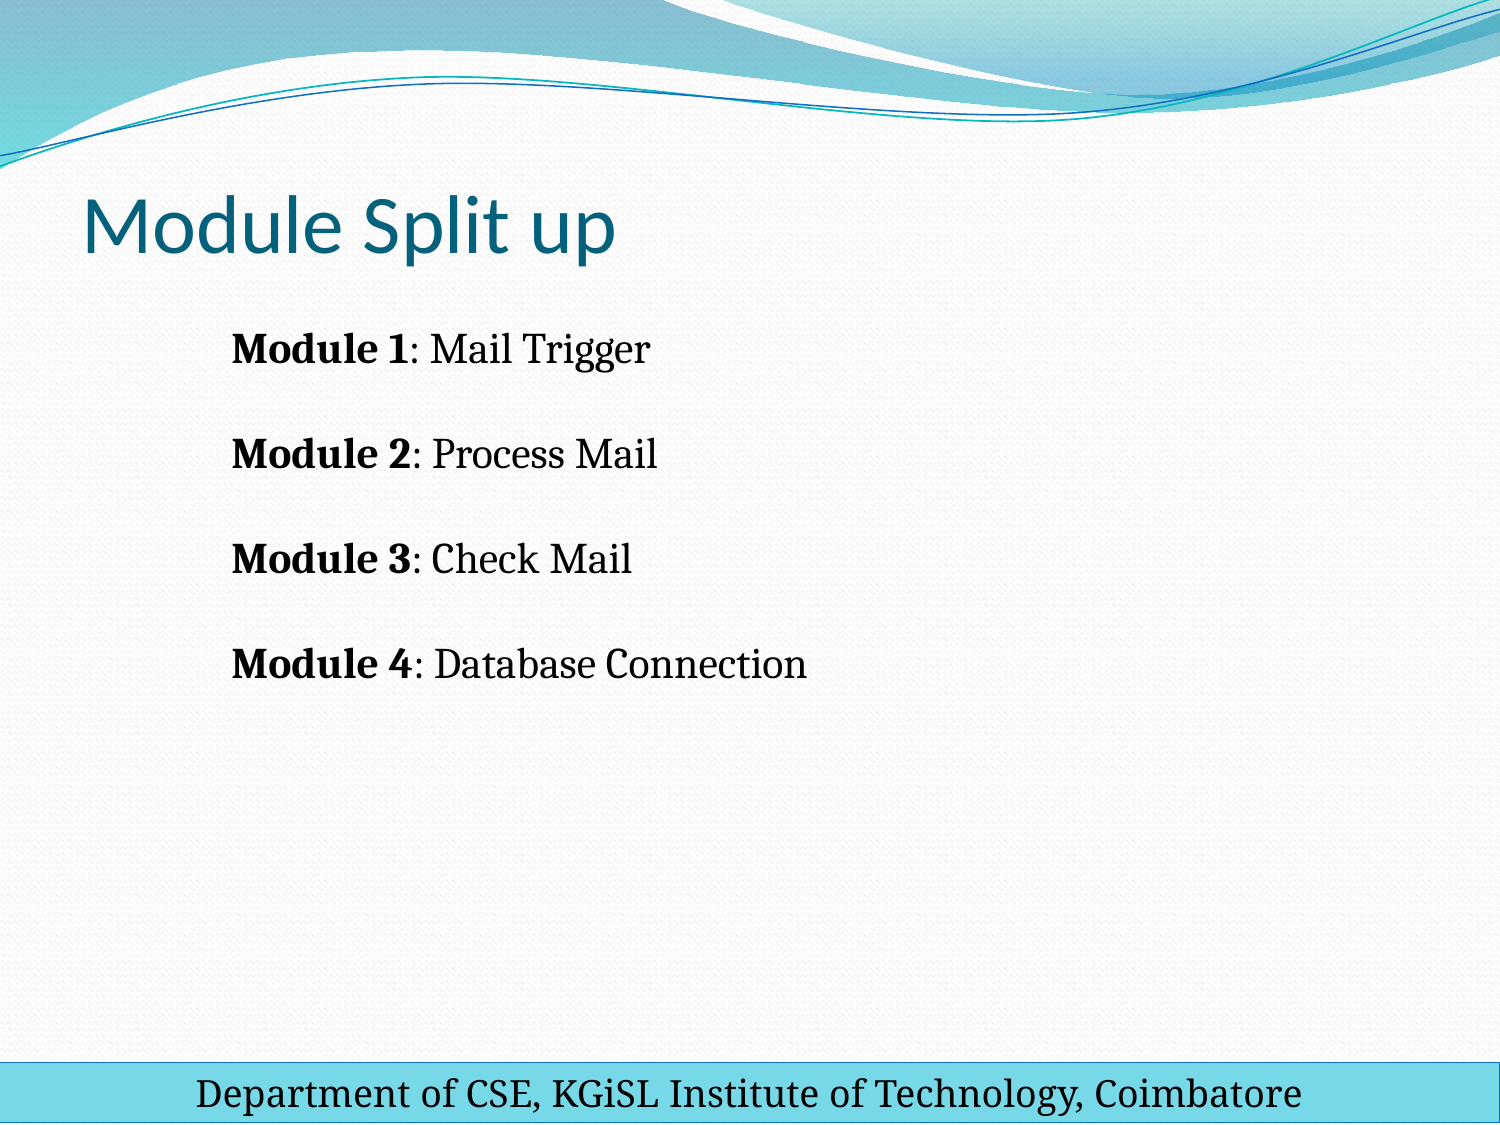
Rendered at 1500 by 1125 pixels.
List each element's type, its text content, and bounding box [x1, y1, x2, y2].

text_box Department of CSE, KGiSL Institute of Technology, Coimbatore [0, 1062, 1500, 1123]
title Module Split up Module 1: Mail Trigger Module 2: Process Mail Module 3: Check Mail Module 4: Database Connection [81, 149, 1419, 688]
